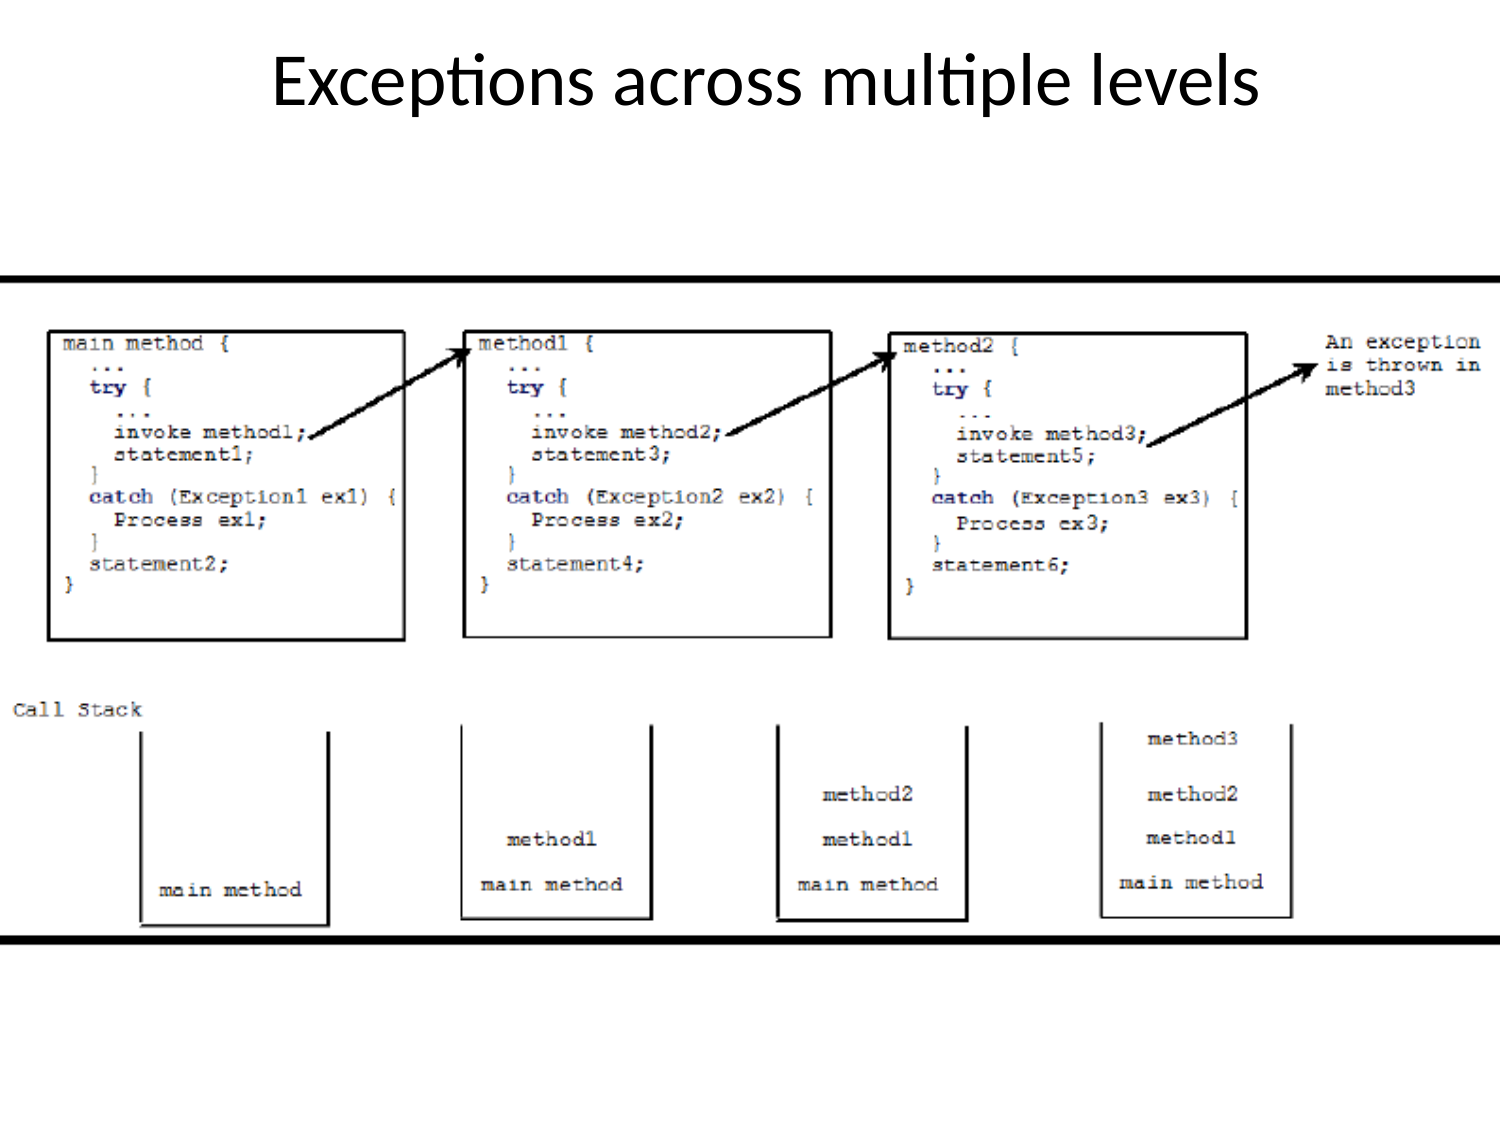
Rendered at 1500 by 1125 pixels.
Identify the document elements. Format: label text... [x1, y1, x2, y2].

title Exceptions across multiple levels [50, 12, 1500, 139]
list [0, 274, 1500, 962]
